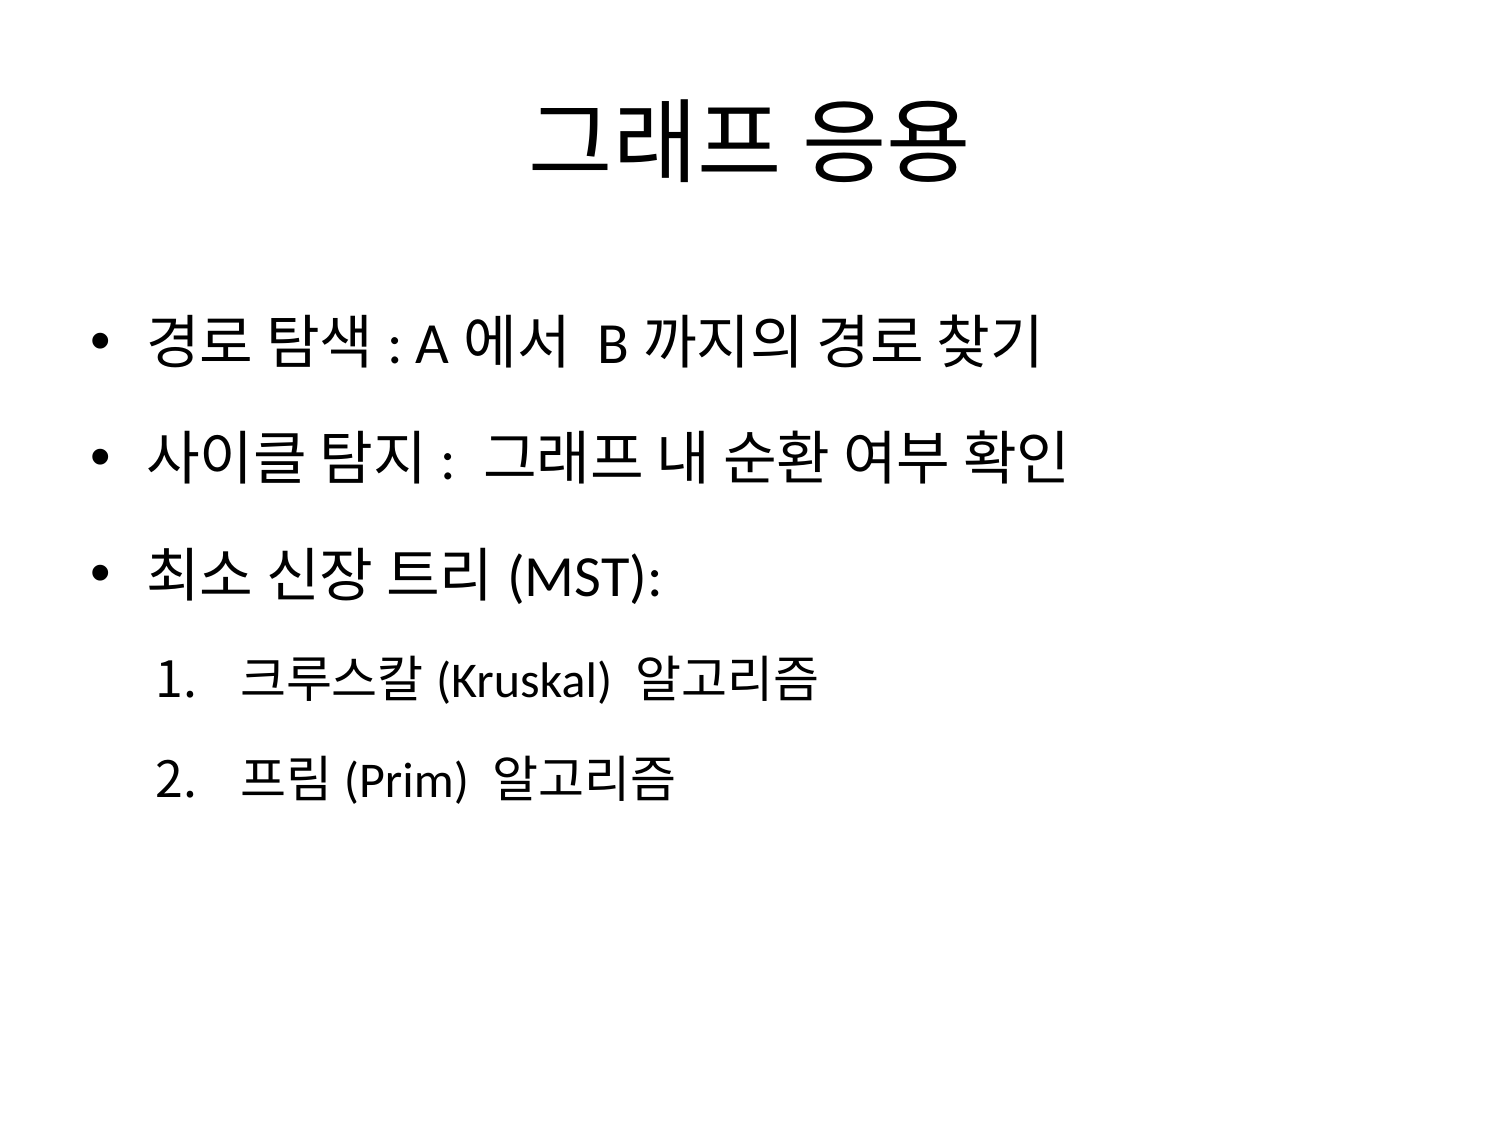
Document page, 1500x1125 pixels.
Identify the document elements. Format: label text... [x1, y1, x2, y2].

title 그래프 응용 [75, 45, 1425, 233]
list 경로 탐색: A에서 B까지의 경로 찾기 사이클 탐지: 그래프 내 순환 여부 확인 최소 신장 트리(MST): 크루스칼(Kruskal) 알고리즘 프림(Prim) 알고리즘 [75, 262, 1425, 1005]
